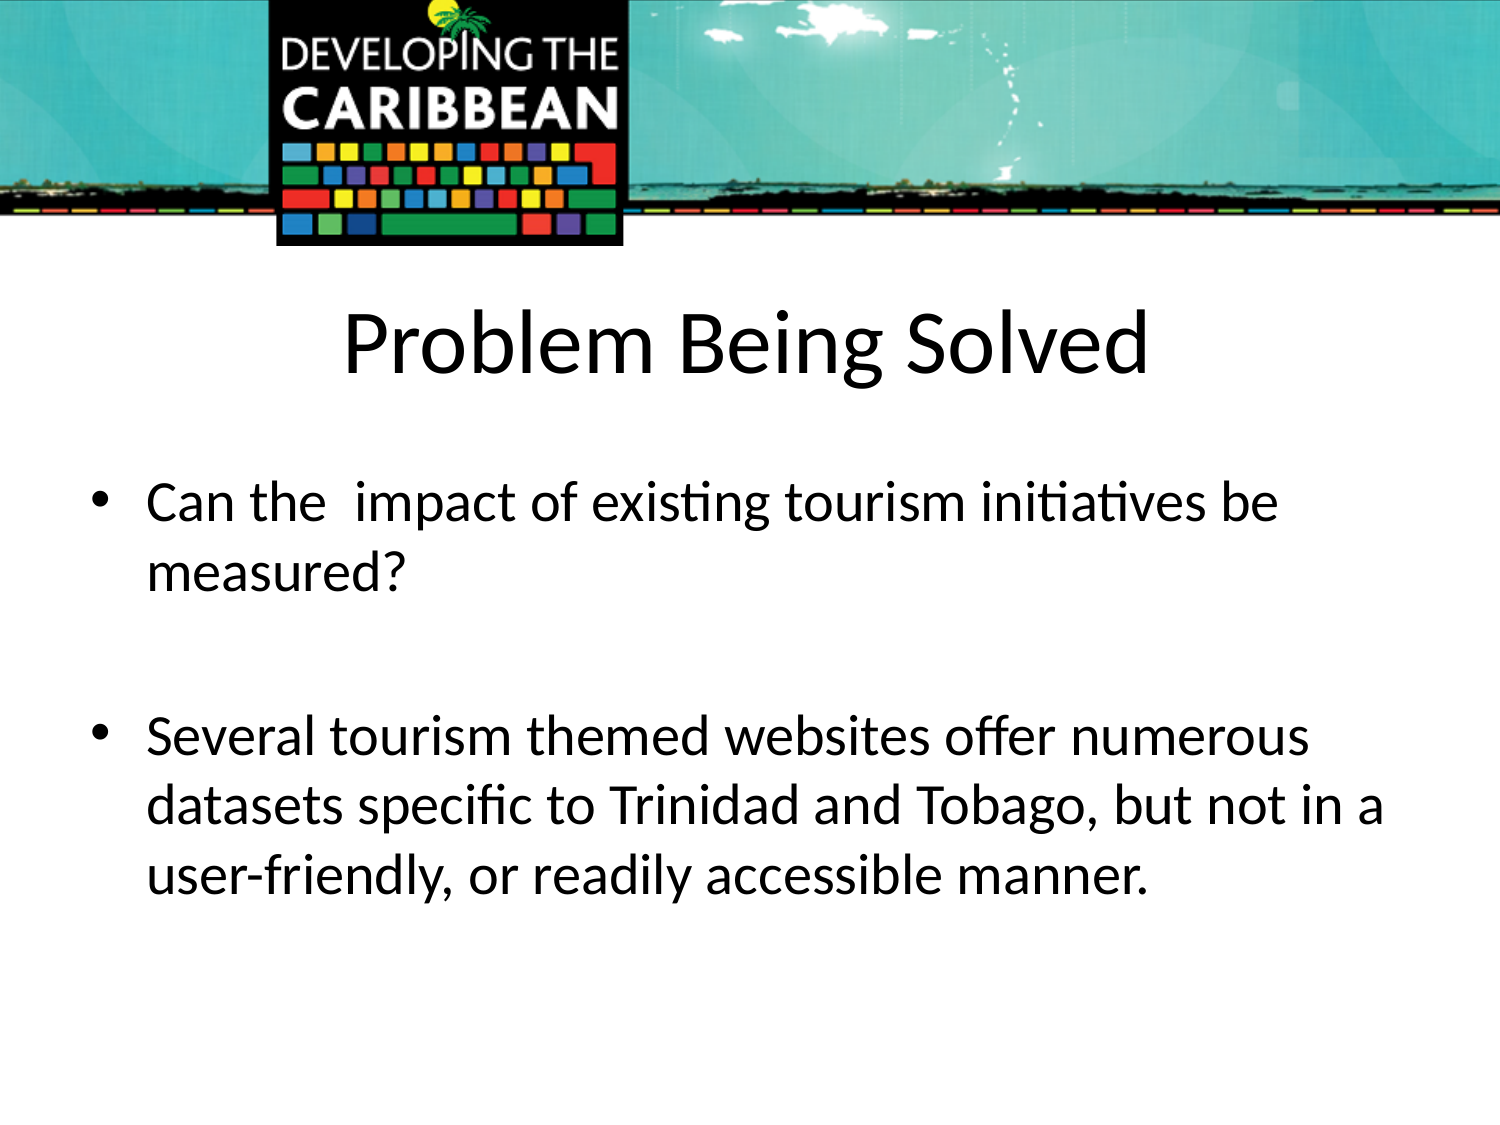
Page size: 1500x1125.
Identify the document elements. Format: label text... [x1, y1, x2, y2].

picture [0, 0, 1500, 246]
title Problem Being Solved [72, 255, 1423, 431]
list Can the impact of existing tourism initiatives be measured? Several tourism themed websites offer numerous datasets specific to Trinidad and Tobago, but not in a user-friendly, or readily accessible manner. [75, 456, 1425, 1005]
